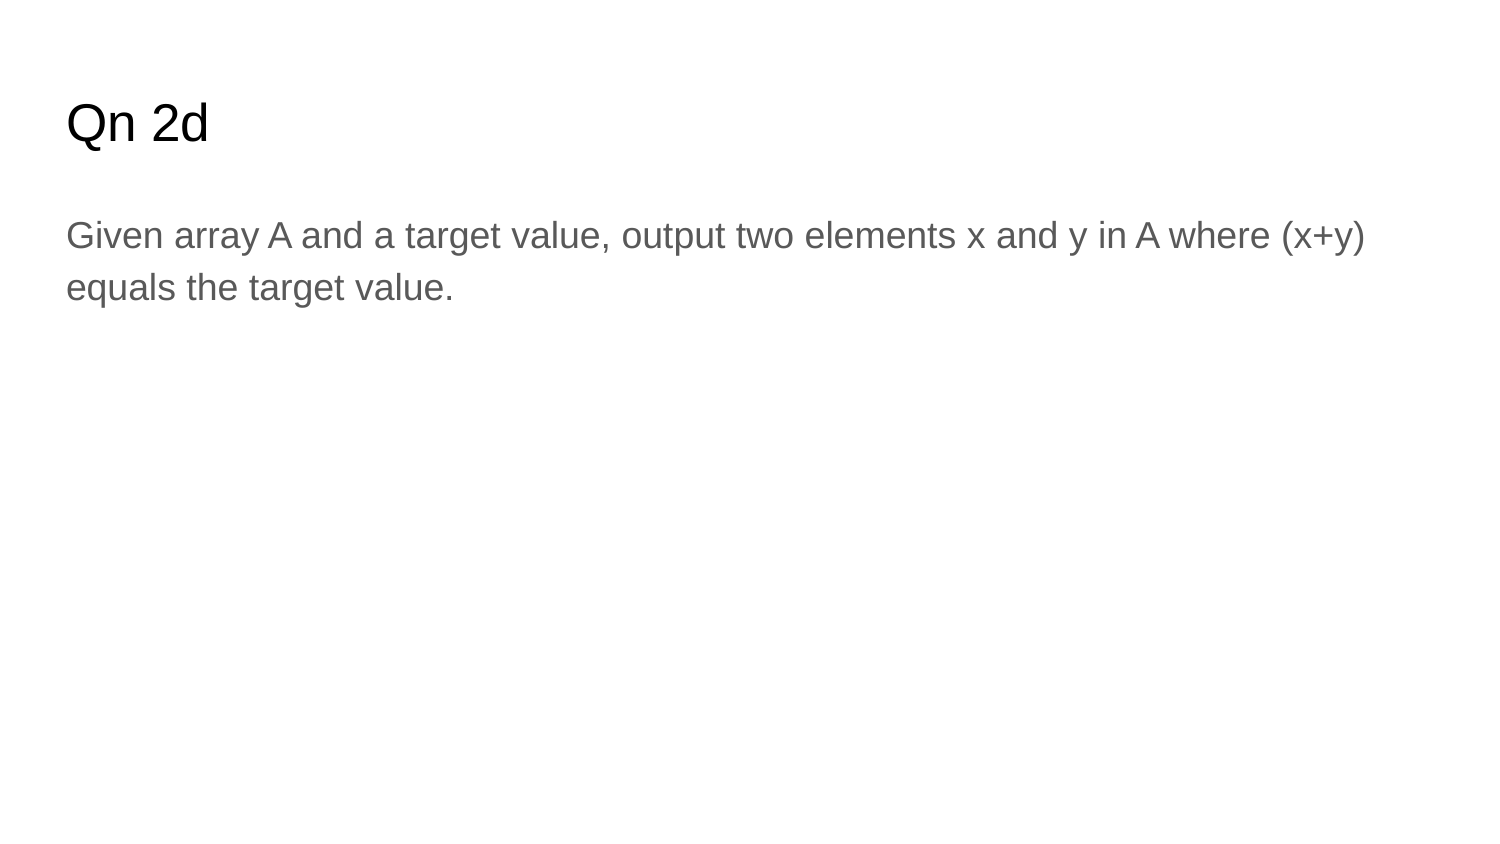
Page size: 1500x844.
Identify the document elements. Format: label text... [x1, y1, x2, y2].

list Given array A and a target value, output two elements x and y in A where (x+y) equals the target value. [51, 189, 1449, 750]
title Qn 2d [51, 72, 1449, 167]
